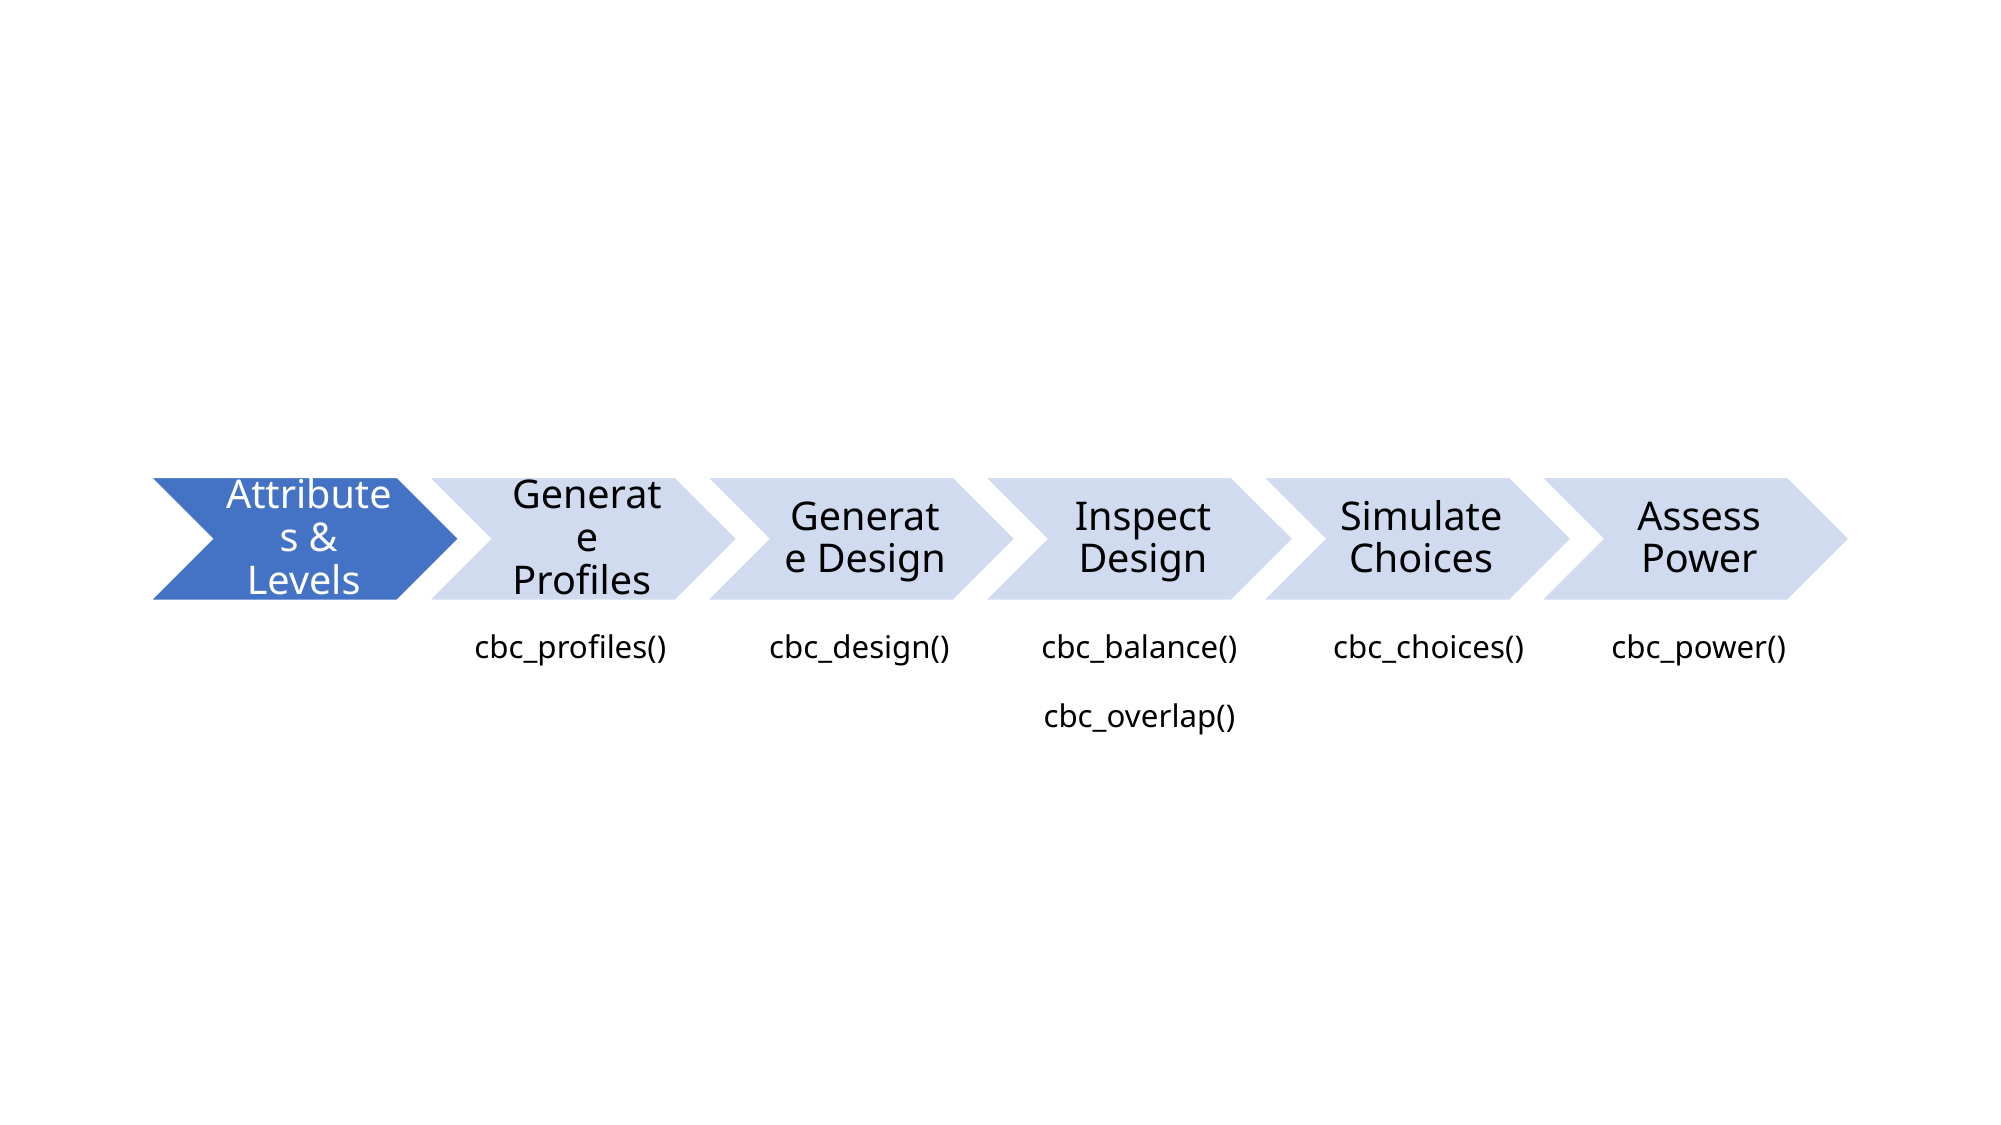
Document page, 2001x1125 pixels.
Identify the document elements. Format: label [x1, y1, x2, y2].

text_box [149, 337, 1851, 740]
